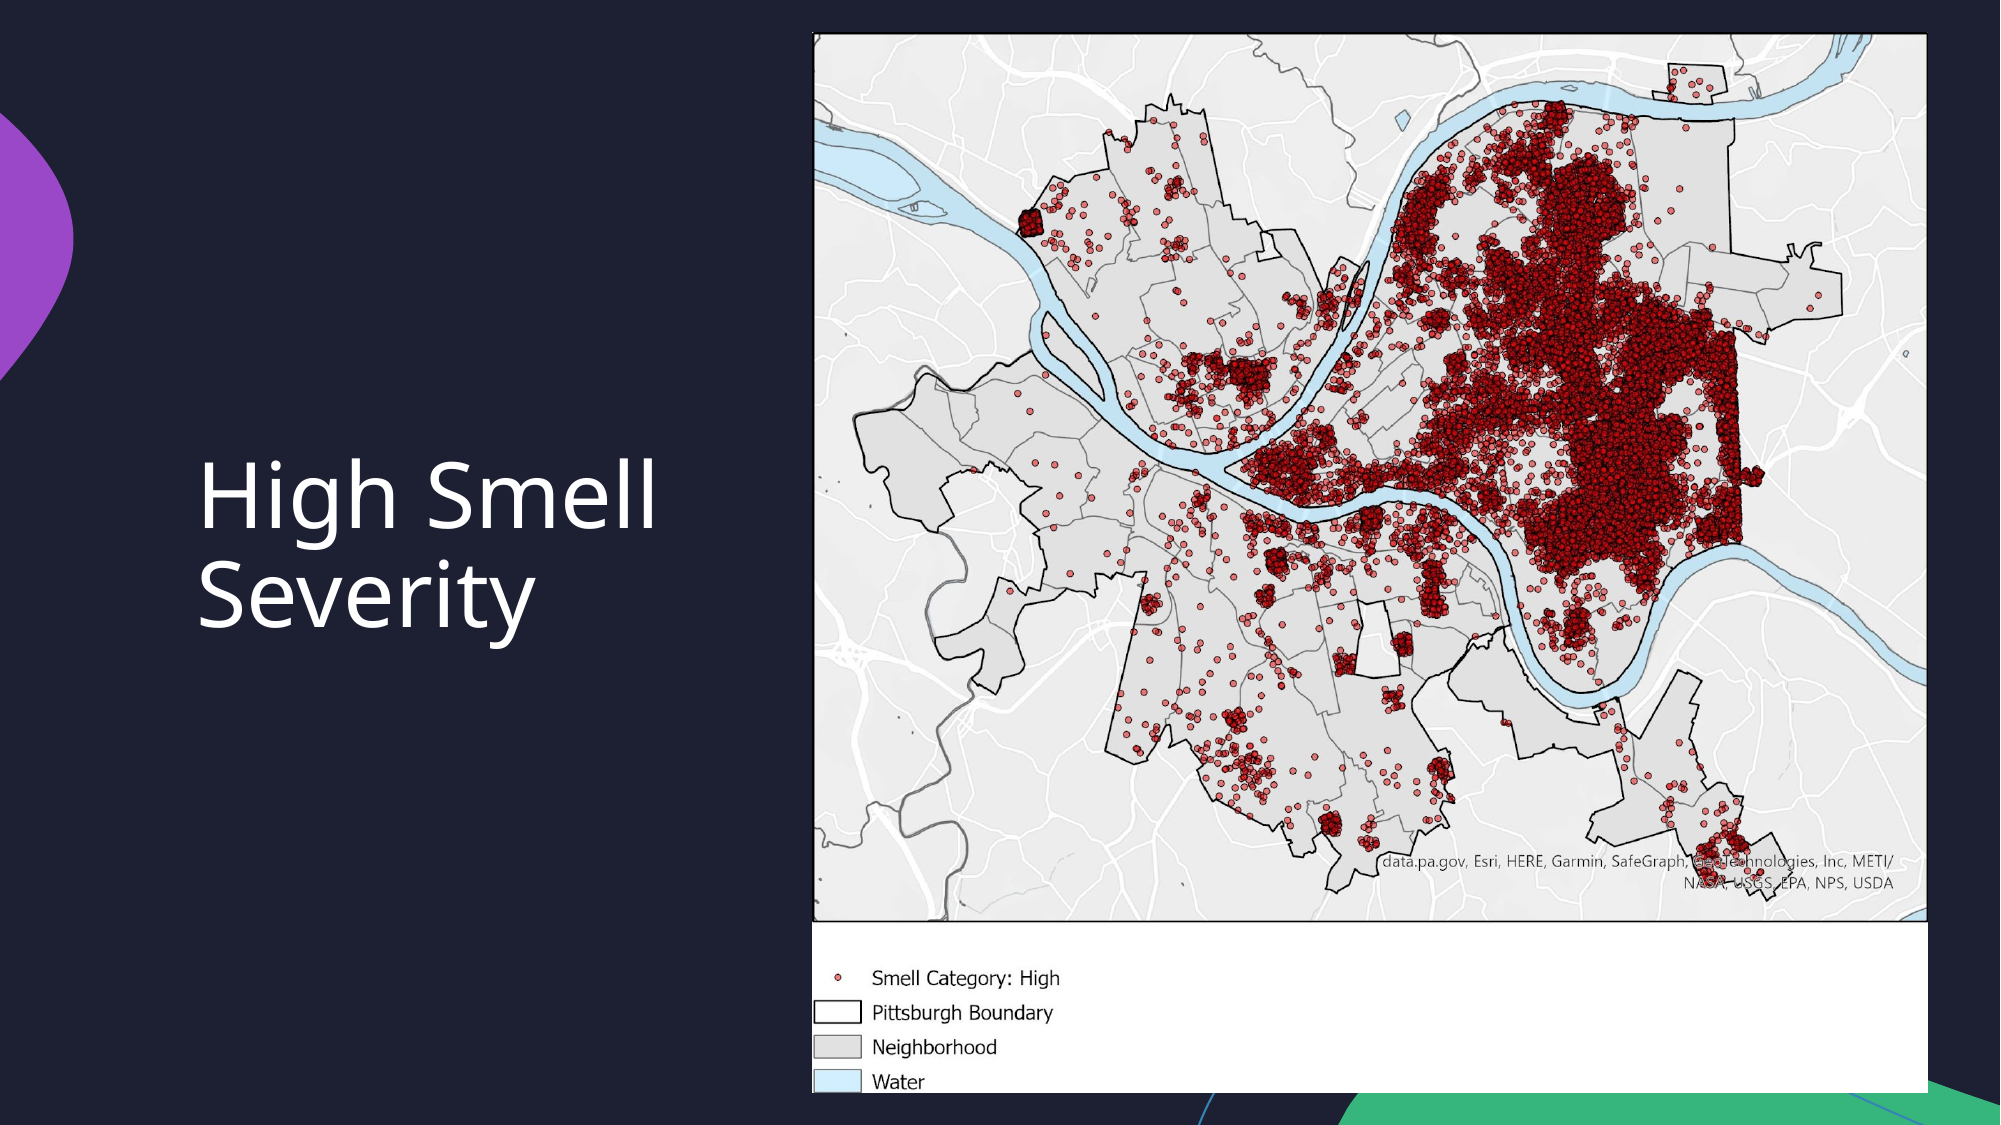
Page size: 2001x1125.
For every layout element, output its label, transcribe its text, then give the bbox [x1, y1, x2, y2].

title High Smell Severity [181, 422, 736, 673]
picture [812, 32, 1929, 1093]
